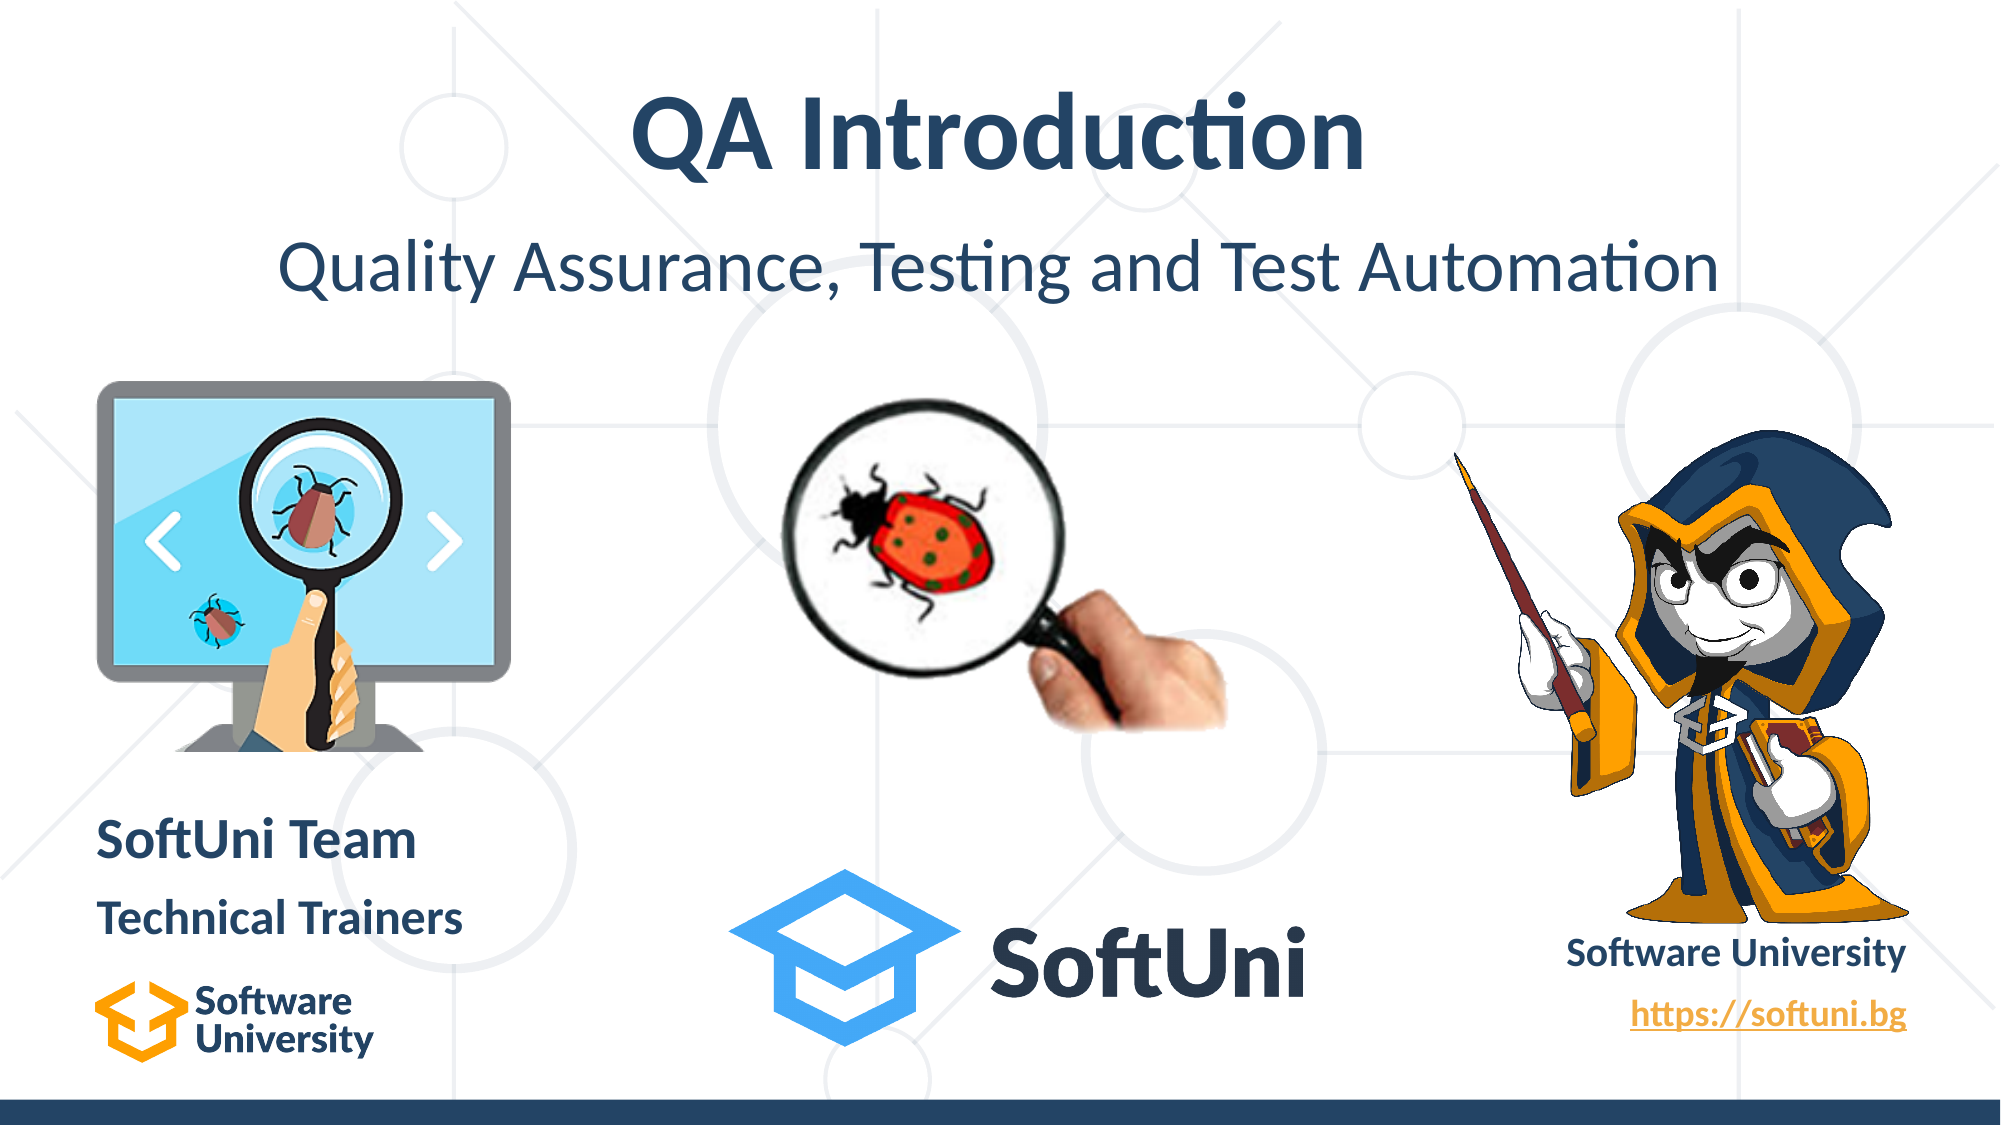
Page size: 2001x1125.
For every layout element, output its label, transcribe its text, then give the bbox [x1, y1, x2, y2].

picture [1451, 428, 1910, 924]
picture [748, 368, 1245, 755]
list SoftUni Team [90, 795, 580, 871]
list Technical Trainers [90, 876, 580, 950]
picture [709, 850, 1325, 1064]
picture [83, 970, 384, 1074]
list Software University [1428, 944, 1913, 1005]
title QA Introduction [90, 52, 1910, 198]
subtitle Quality Assurance, Testing and Test Automation [90, 206, 1910, 423]
list https://softuni.bg [1428, 1005, 1913, 1062]
picture [47, 375, 550, 753]
